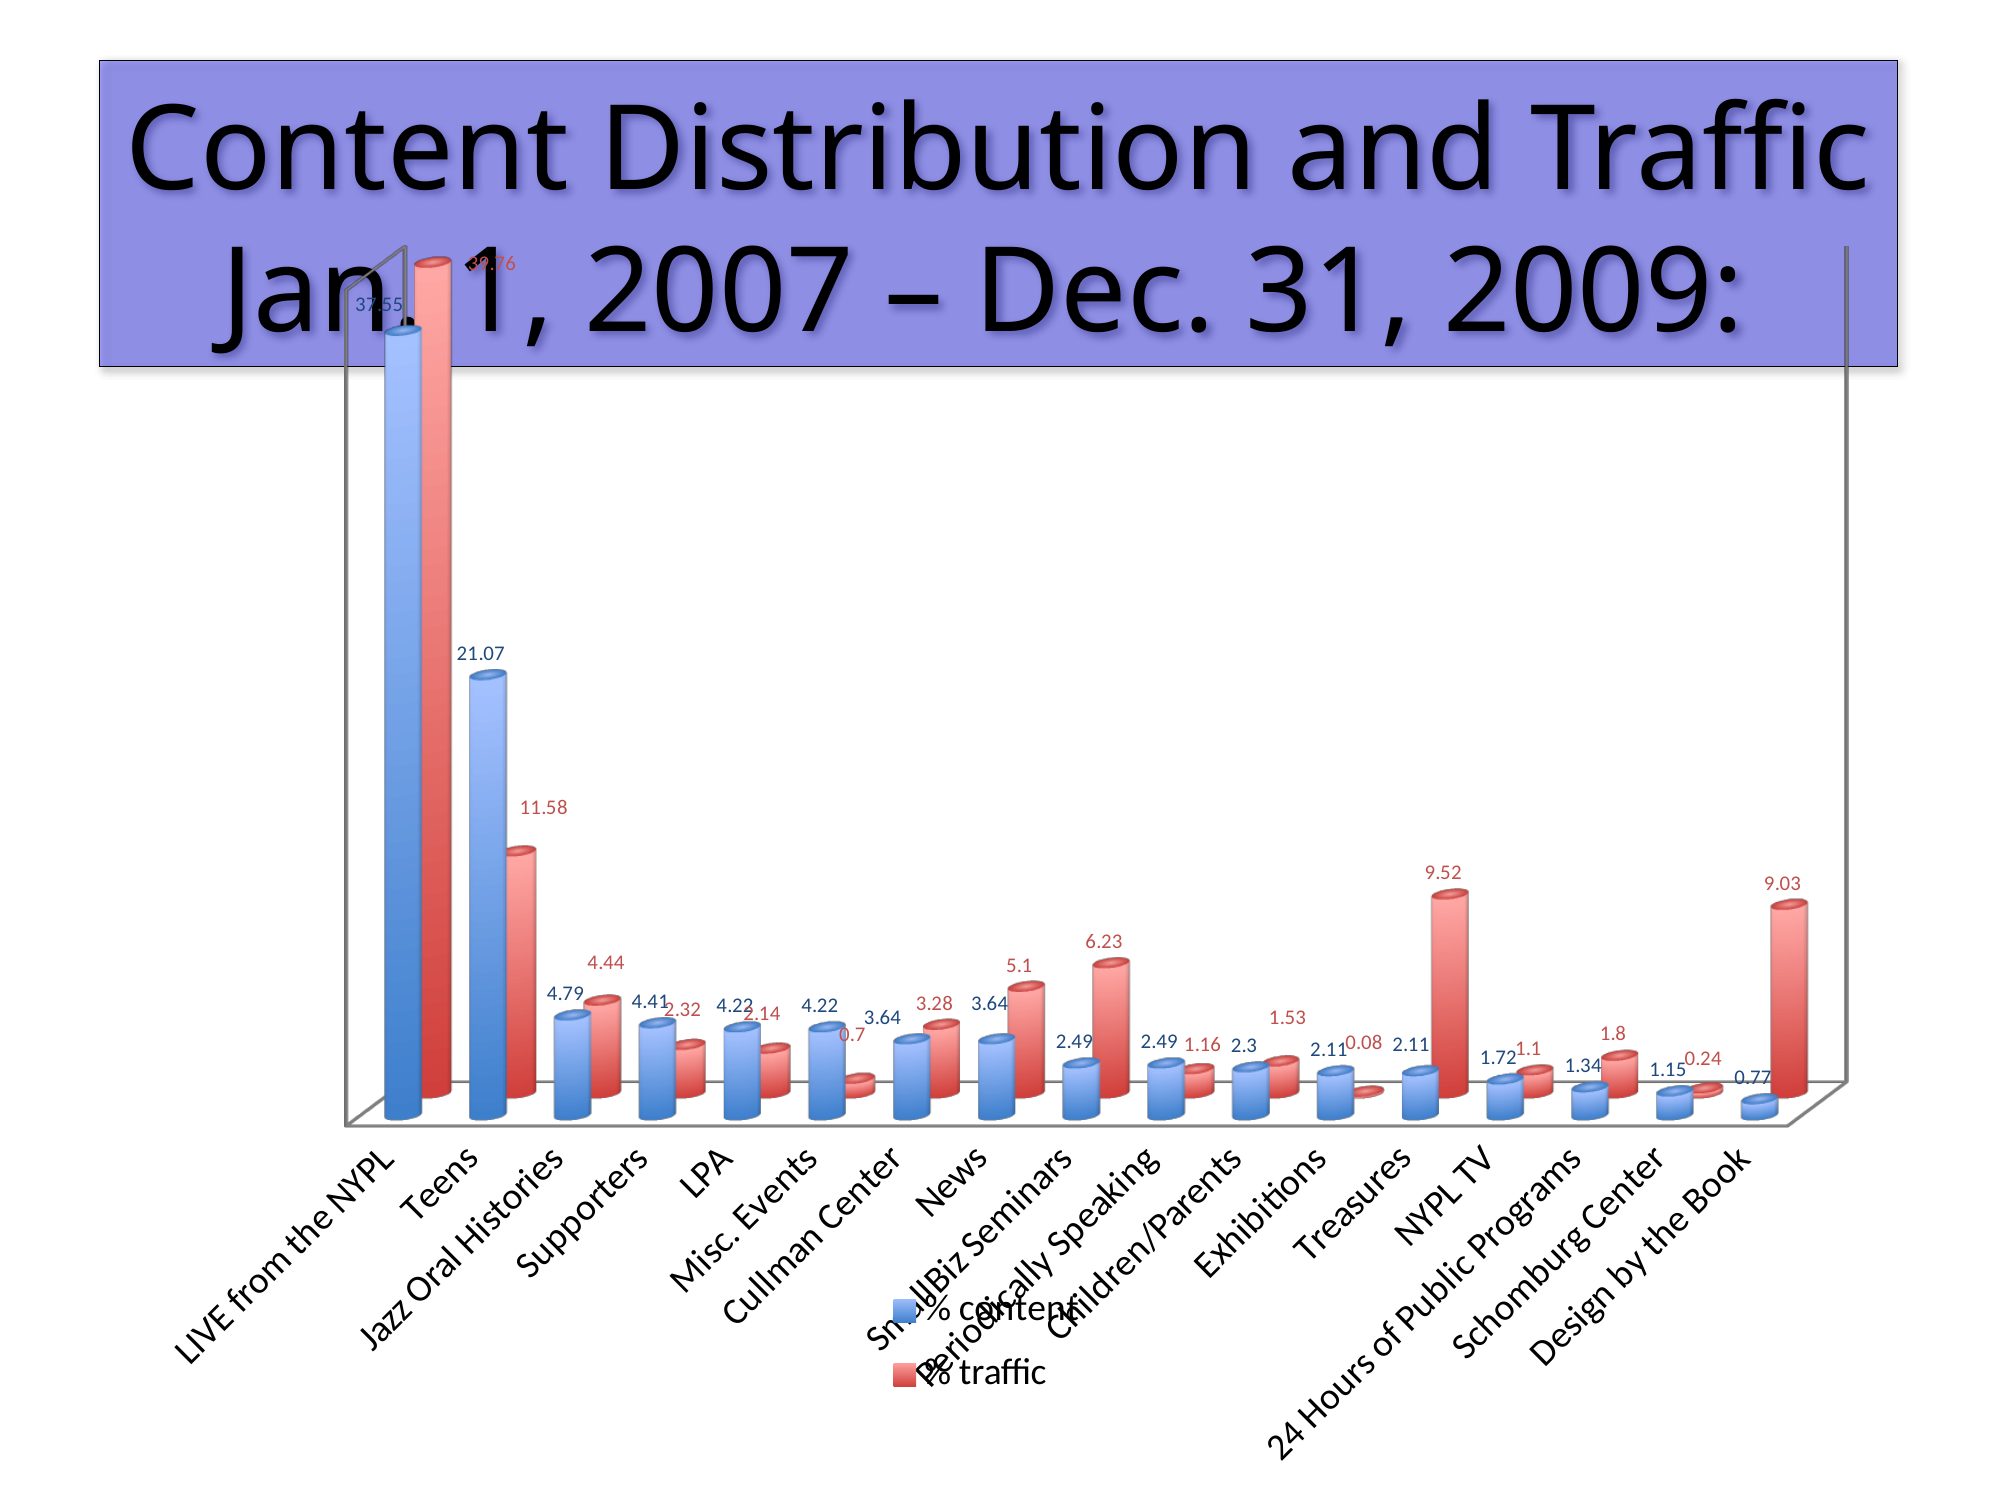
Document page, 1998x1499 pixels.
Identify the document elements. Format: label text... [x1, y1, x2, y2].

chart [132, 216, 1998, 1499]
title Content Distribution and Traffic Jan. 1, 2007 – Dec. 31, 2009: [99, 60, 1898, 367]
